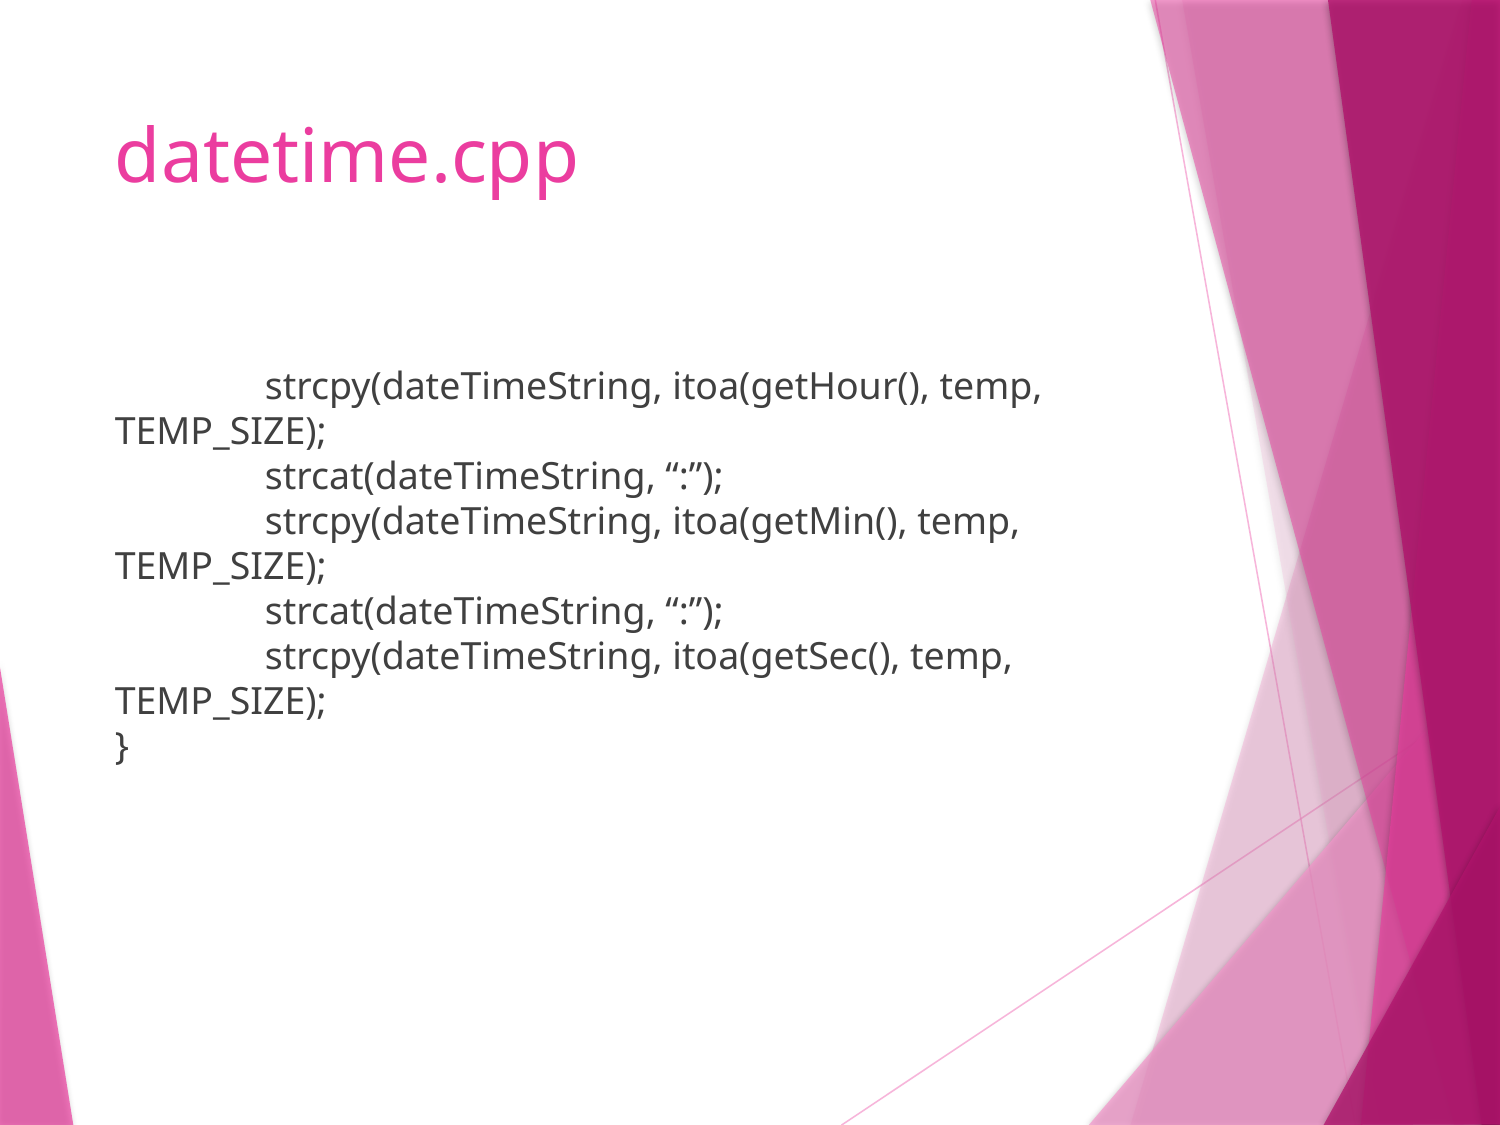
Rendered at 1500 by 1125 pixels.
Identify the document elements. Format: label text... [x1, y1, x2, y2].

list strcpy(dateTimeString, itoa(getHour(), temp, TEMP_SIZE); strcat(dateTimeString, “:”); strcpy(dateTimeString, itoa(getMin(), temp, TEMP_SIZE); strcat(dateTimeString, “:”); strcpy(dateTimeString, itoa(getSec(), temp, TEMP_SIZE); } [99, 354, 1142, 992]
title datetime.cpp [99, 99, 1142, 317]
